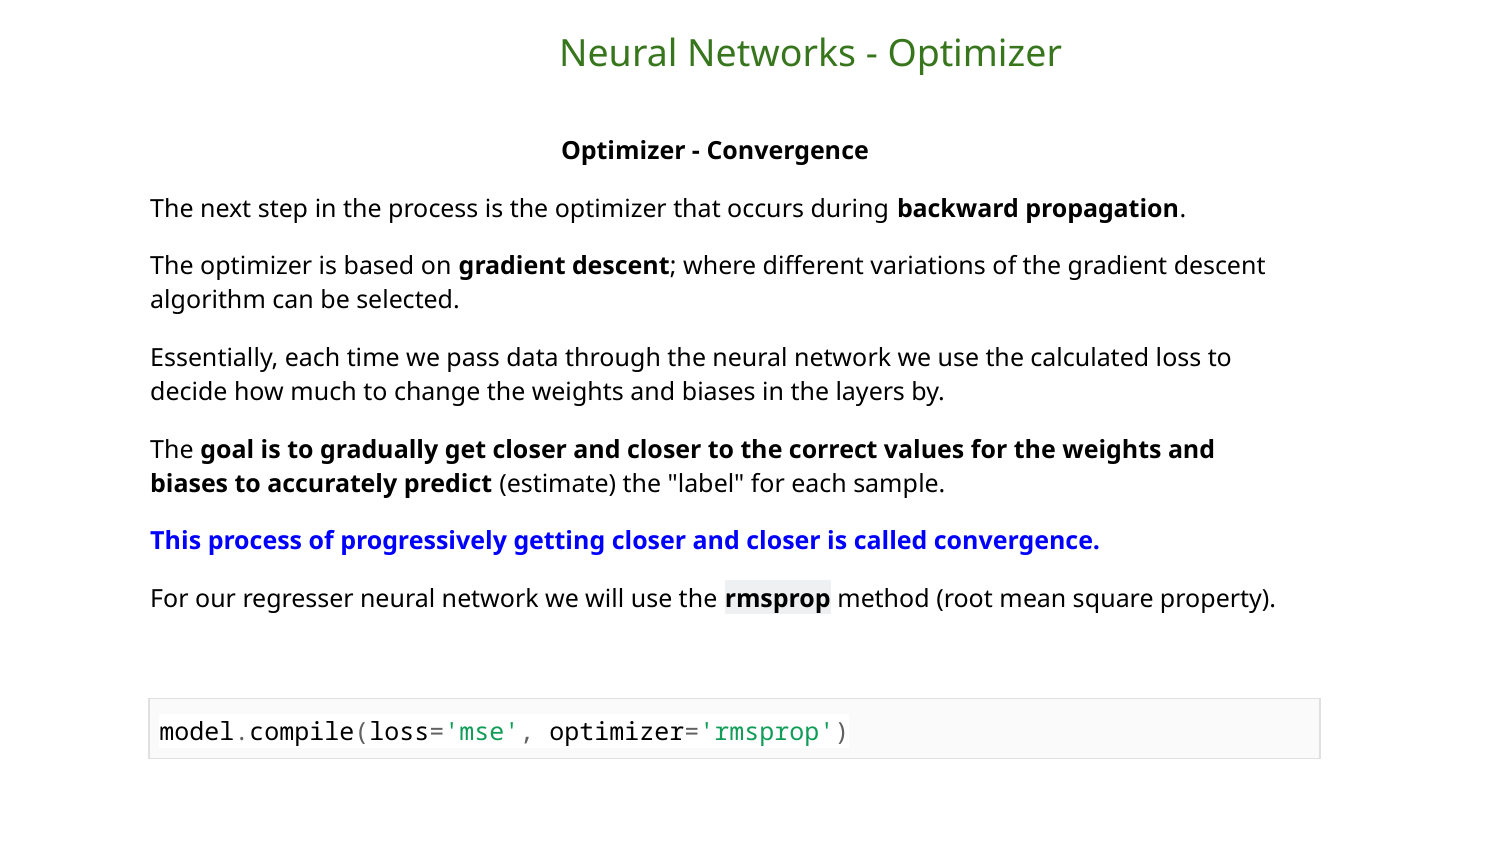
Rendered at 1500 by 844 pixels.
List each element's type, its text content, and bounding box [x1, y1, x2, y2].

subtitle Neural Networks - Optimizer [111, 19, 1500, 150]
table_header model.compile(loss='mse', optimizer='rmsprop') [150, 699, 1319, 758]
text_box Optimizer - Convergence The next step in the process is the optimizer that occurs during backward propagation. The optimizer is based on gradient descent; where different variations of the gradient descent algorithm can be selected. Essentially, each time we pass data through the neural network we use the calculated loss to decide how much to change the weights and biases in the layers by. The goal is to gradually get closer and closer to the correct values for the weights and biases to accurately predict (estimate) the "label" for each sample. This process of progressively getting closer and closer is called convergence. For our regresser neural network we will use the rmsprop method (root mean square property). [135, 119, 1296, 826]
